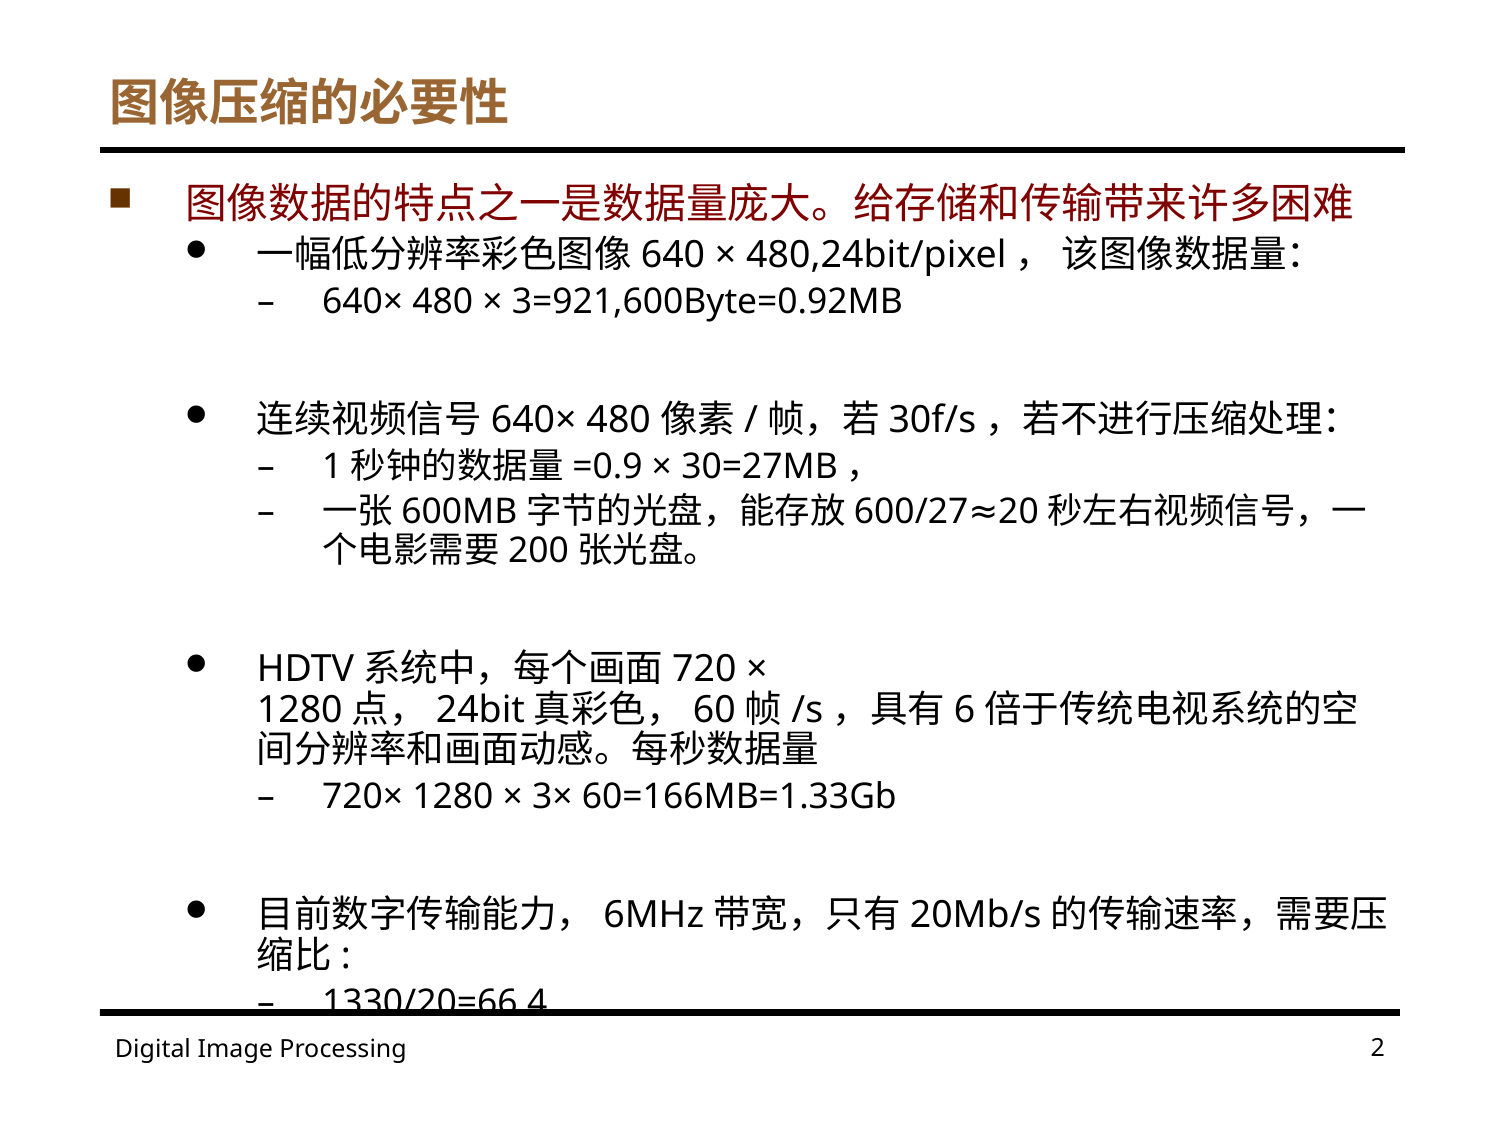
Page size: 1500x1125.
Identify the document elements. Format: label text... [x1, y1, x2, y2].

slide_number Digital Image Processing [99, 1025, 650, 1104]
slide_number 2 [1074, 1024, 1400, 1103]
list 图像数据的特点之一是数据量庞大。给存储和传输带来许多困难 一幅低分辨率彩色图像640 × 480,24bit/pixel， 该图像数据量： 640× 480 × 3=921,600Byte=0.92MB 连续视频信号640× 480像素/帧，若30f/s，若不进行压缩处理： 1秒钟的数据量=0.9 × 30=27MB， 一张600MB字节的光盘，能存放600/27≈20秒左右视频信号，一个电影需要200张光盘。 HDTV系统中，每个画面720 × 1280点，24bit真彩色，60帧/s，具有6倍于传统电视系统的空间分辨率和画面动感。每秒数据量 720× 1280 × 3× 60=166MB=1.33Gb 目前数字传输能力，6MHz带宽，只有20Mb/s的传输速率，需要压缩比: 1330/20=66.4 [92, 174, 1406, 988]
title 图像压缩的必要性 [94, 50, 1407, 138]
